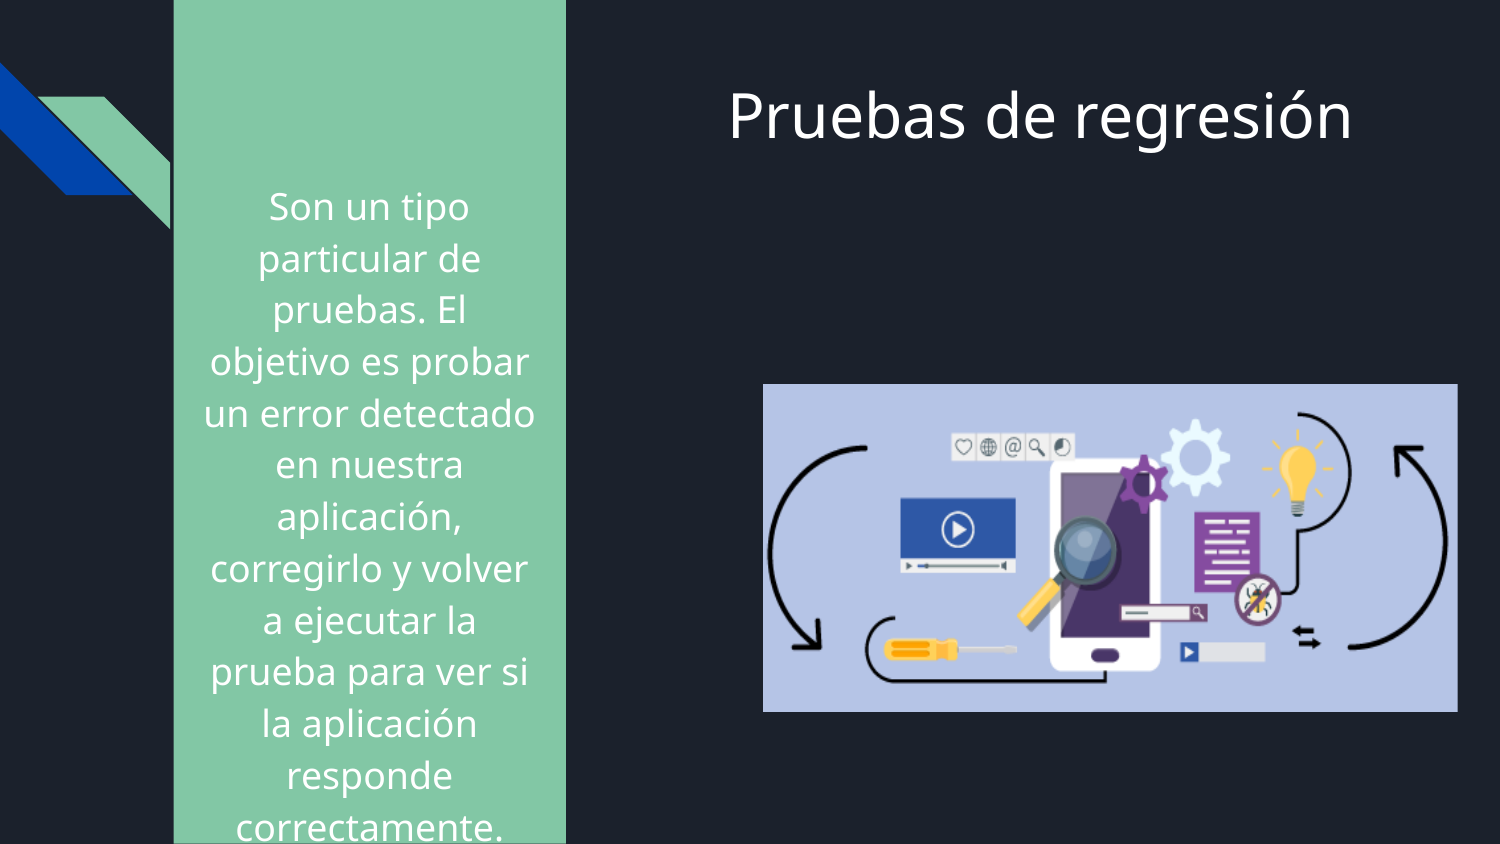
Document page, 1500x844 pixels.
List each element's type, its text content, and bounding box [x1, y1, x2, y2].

picture [762, 384, 1458, 712]
text_box [173, 0, 566, 844]
title Pruebas de regresión [566, 66, 1387, 161]
list Son un tipo particular de pruebas. El objetivo es probar un error detectado en nuestra aplicación, corregirlo y volver a ejecutar la prueba para ver si la aplicación responde correctamente. [187, 161, 553, 613]
